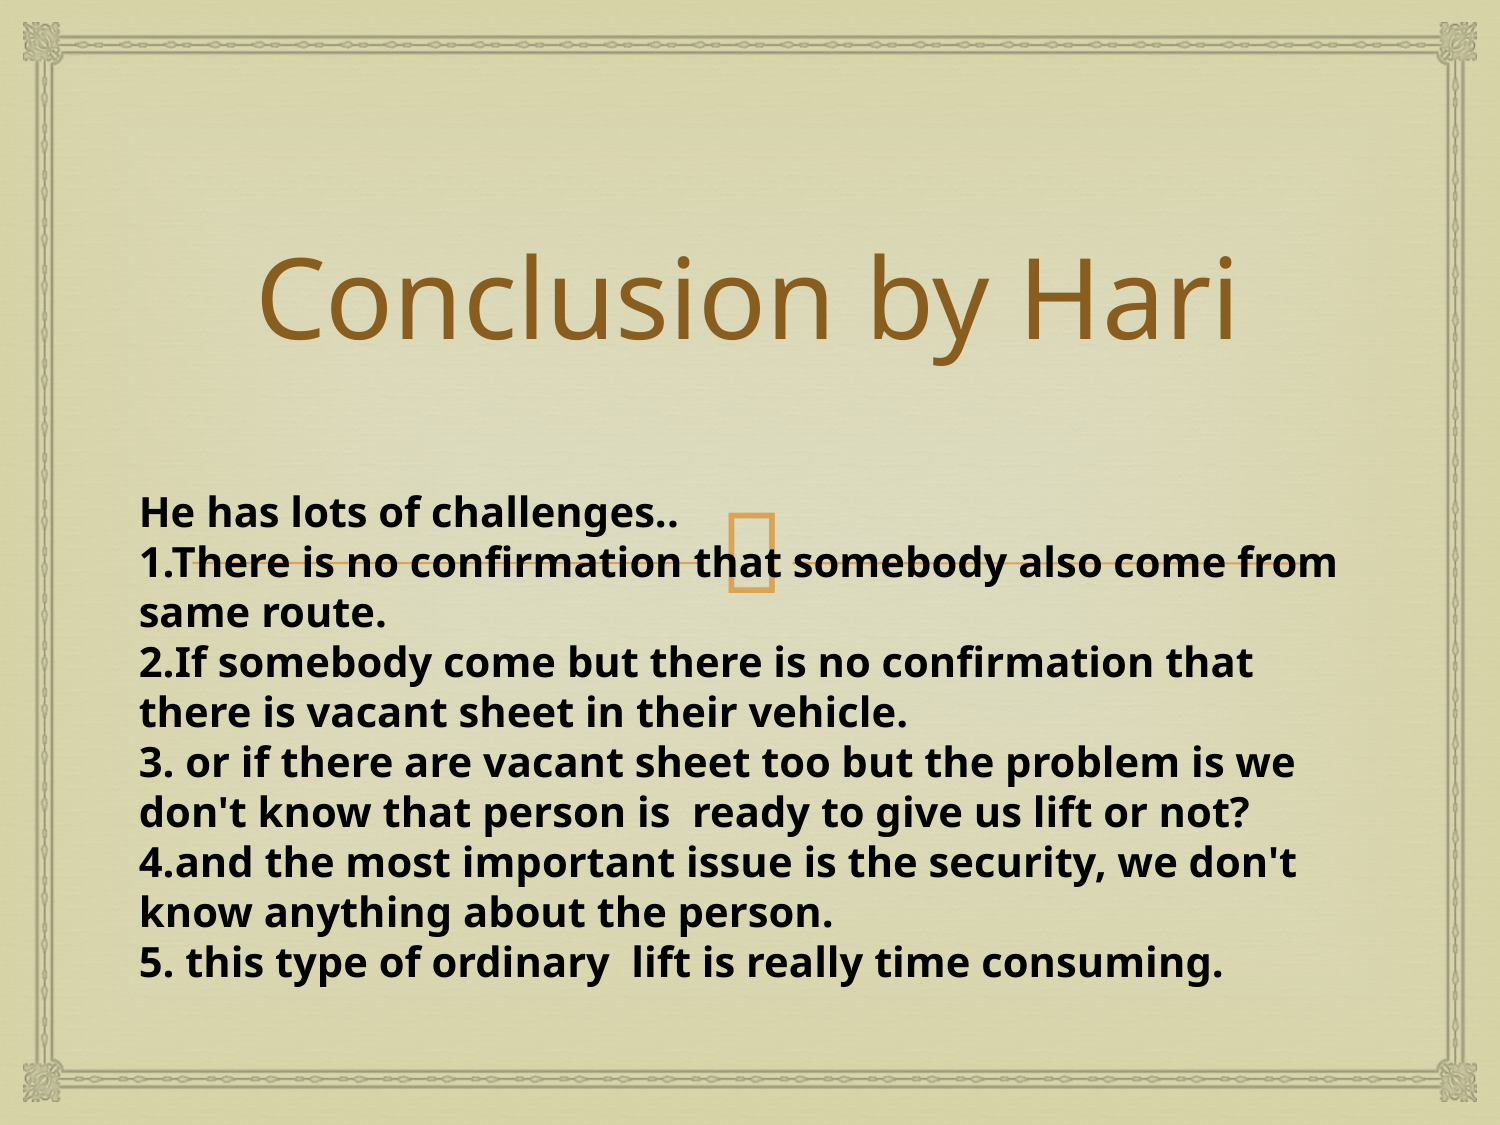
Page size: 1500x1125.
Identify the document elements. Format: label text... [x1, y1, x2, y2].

text_box He has lots of challenges.. 1.There is no confirmation that somebody also come from same route. 2.If somebody come but there is no confirmation that there is vacant sheet in their vehicle. 3. or if there are vacant sheet too but the problem is we don't know that person is ready to give us lift or not? 4.and the most important issue is the security, we don't know anything about the person. 5. this type of ordinary lift is really time consuming. [123, 478, 1388, 1044]
picture [0, 0, 1500, 1125]
title Conclusion by Hari [112, 196, 1385, 370]
